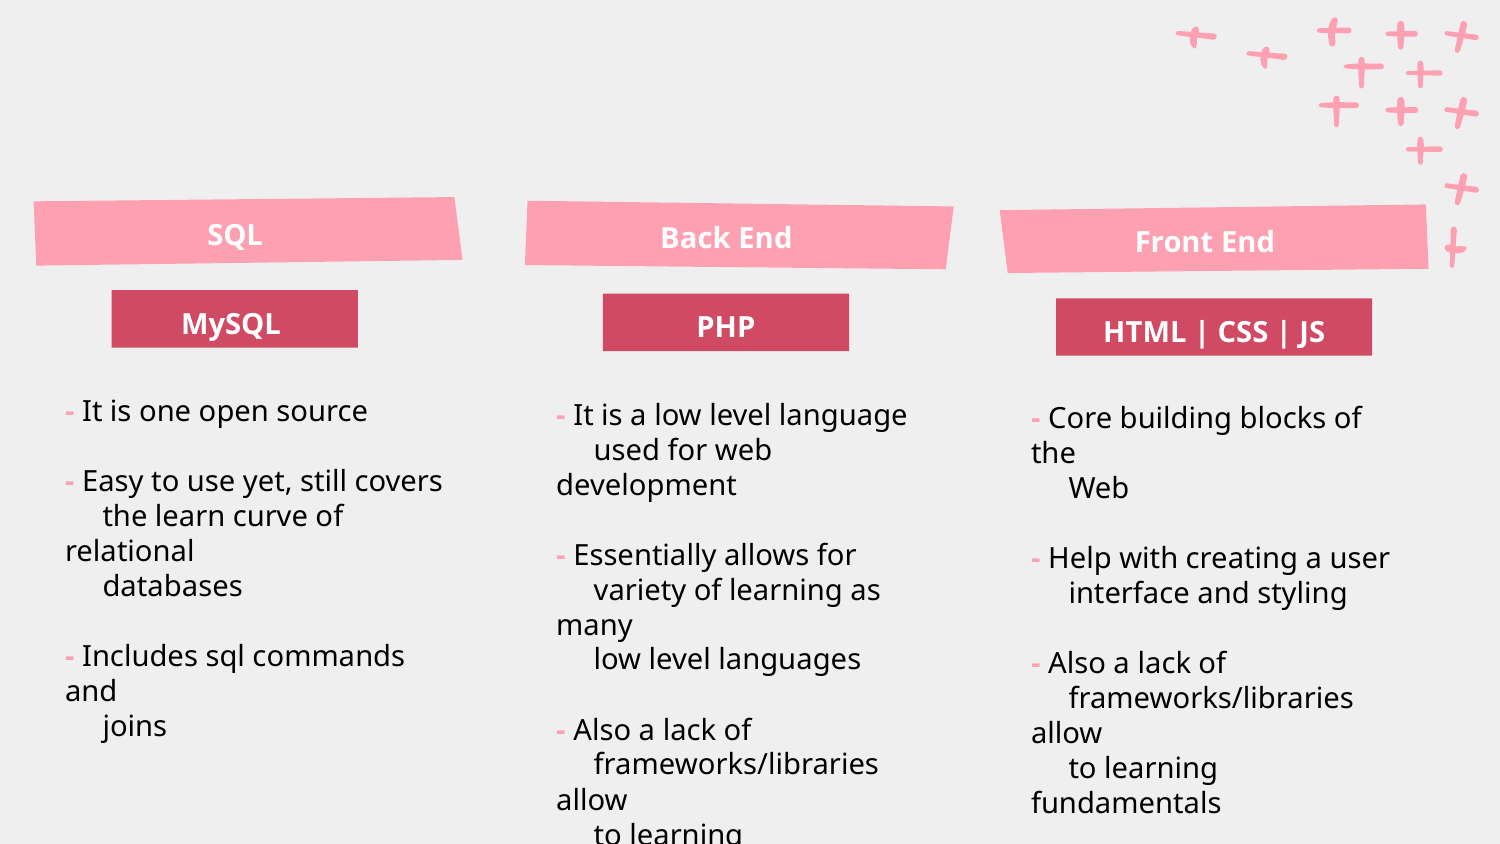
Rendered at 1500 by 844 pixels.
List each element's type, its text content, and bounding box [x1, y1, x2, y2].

text_box Back End [607, 204, 854, 262]
text_box [999, 204, 1429, 274]
text_box SQL [115, 200, 362, 259]
text_box [33, 197, 463, 266]
text_box - It is a low level language used for web development - Essentially allows for variety of learning as many low level languages - Also a lack of frameworks/libraries allow to learning fundamentals [541, 381, 954, 844]
text_box MySQL [111, 290, 358, 348]
text_box Front End [1081, 208, 1328, 266]
text_box [524, 200, 954, 270]
text_box - It is one open source - Easy to use yet, still covers the learn curve of relational databases - Includes sql commands and joins [50, 377, 463, 844]
text_box PHP [602, 293, 850, 352]
text_box HTML | CSS | JS [1056, 298, 1373, 356]
text_box - Core building blocks of the Web - Help with creating a user interface and styling - Also a lack of frameworks/libraries allow to learning fundamentals [1016, 384, 1429, 844]
